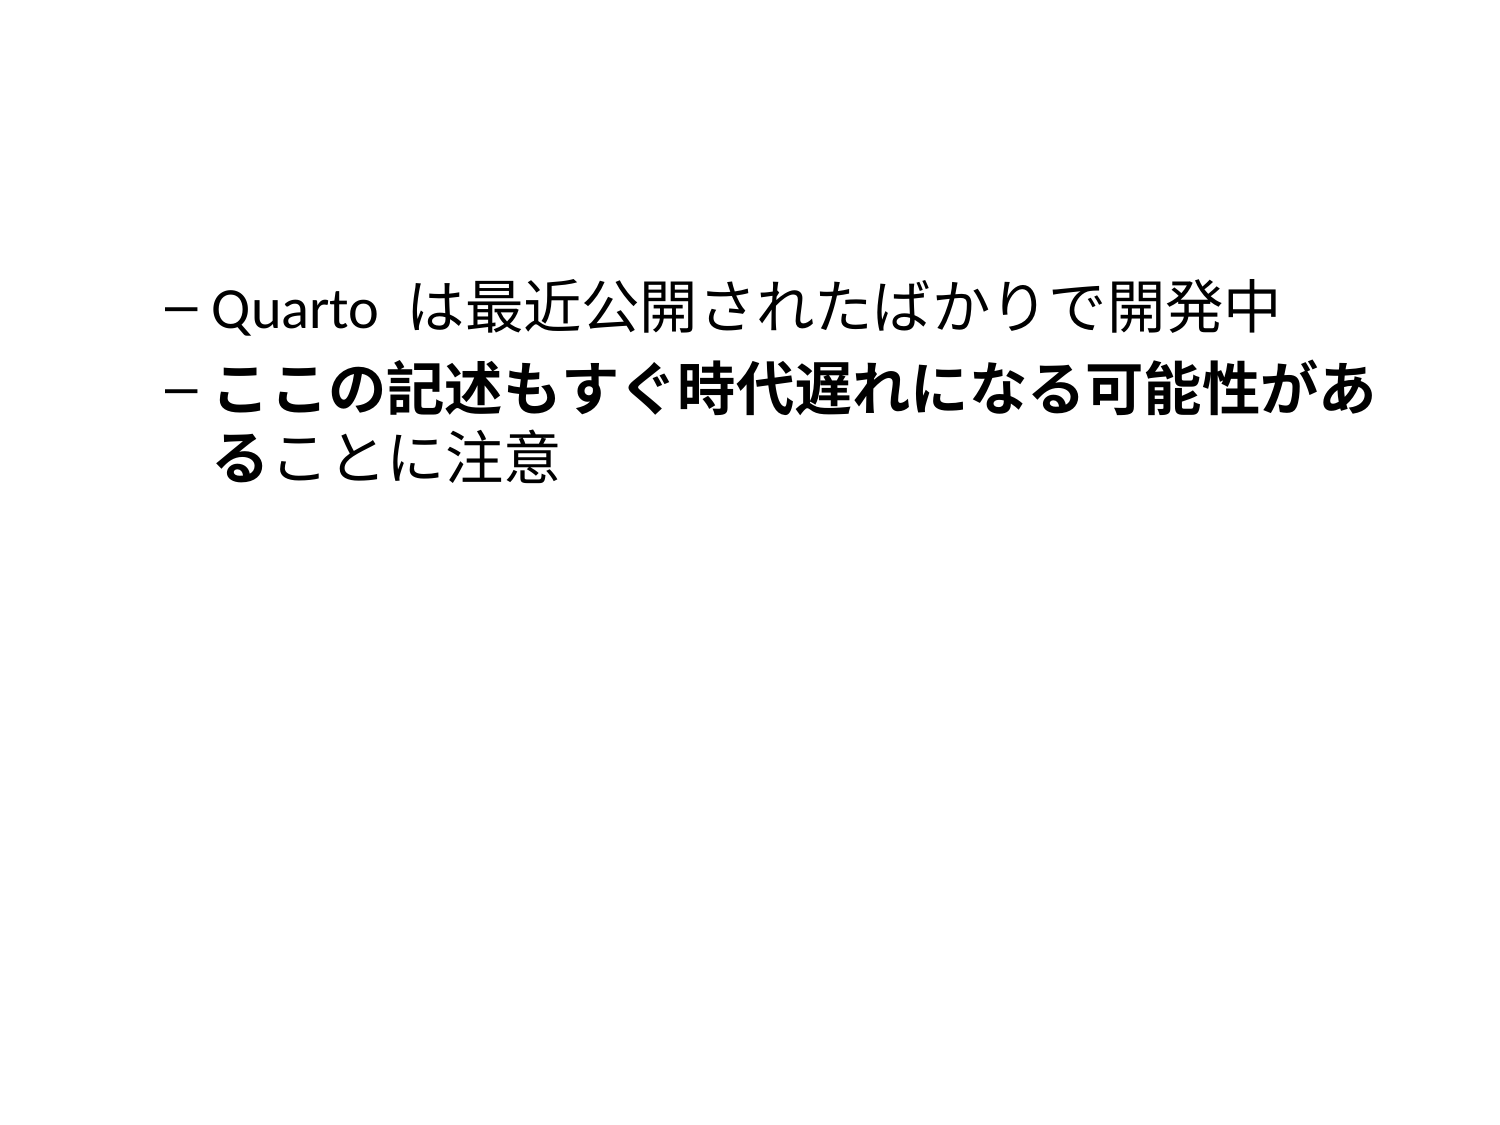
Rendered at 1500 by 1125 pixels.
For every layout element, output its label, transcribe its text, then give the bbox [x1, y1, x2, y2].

list Quarto は最近公開されたばかりで開発中 ここの記述もすぐ時代遅れになる可能性があることに注意 [75, 262, 1425, 1005]
